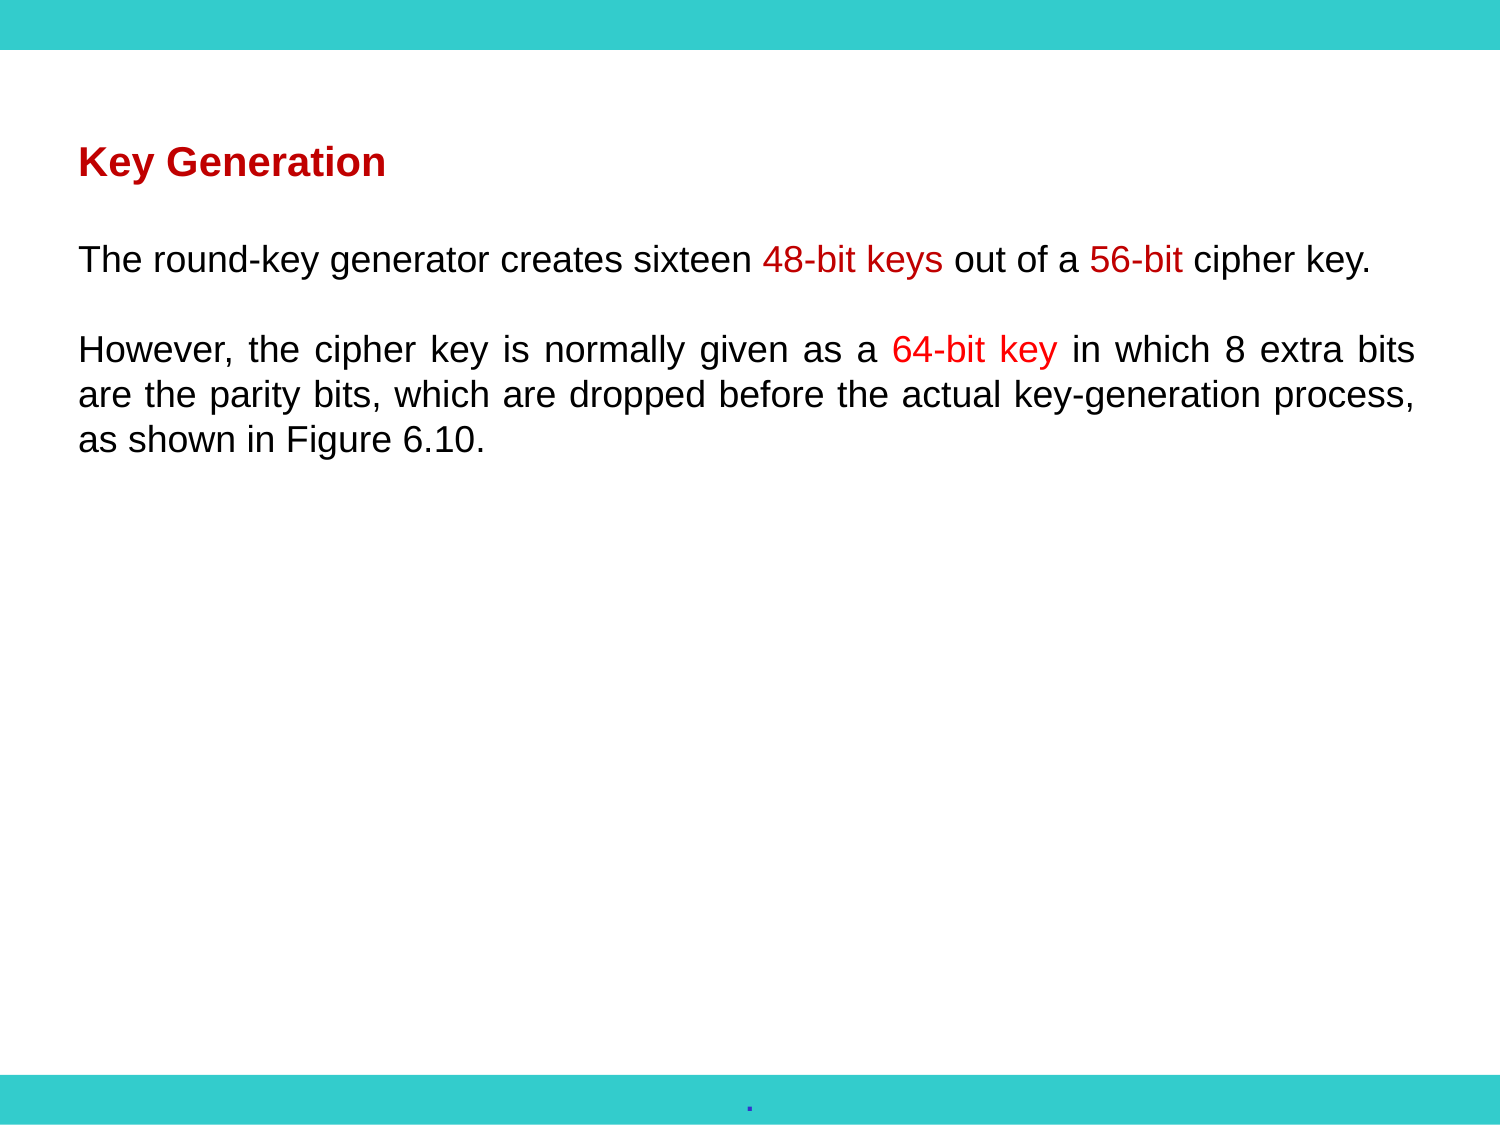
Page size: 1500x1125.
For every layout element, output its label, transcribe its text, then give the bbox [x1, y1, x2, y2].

text_box Key Generation The round-key generator creates sixteen 48-bit keys out of a 56-bit cipher key. However, the cipher key is normally given as a 64-bit key in which 8 extra bits are the parity bits, which are dropped before the actual key-generation process, as shown in Figure 6.10. [63, 127, 1431, 468]
text_box . [0, 1074, 1500, 1125]
text_box [0, 0, 1500, 50]
